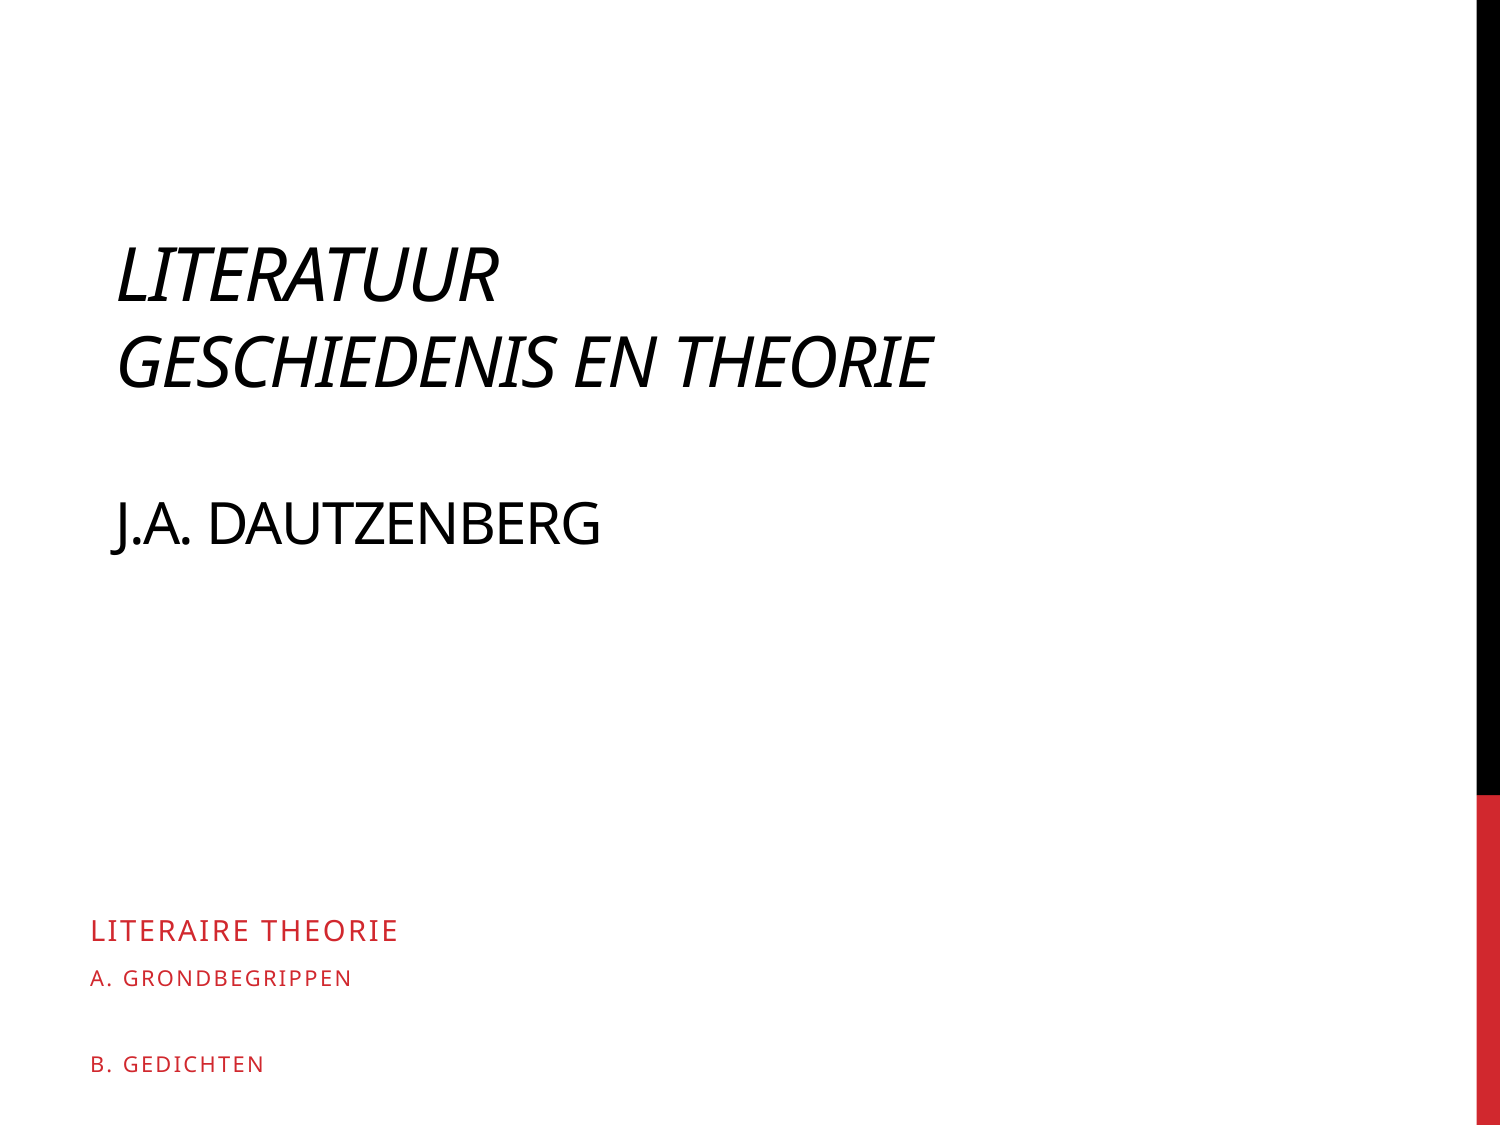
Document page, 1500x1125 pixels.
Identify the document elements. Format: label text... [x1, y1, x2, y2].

subtitle Literaire Theorie A. Grondbegrippen B. Gedichten [75, 904, 1200, 1071]
title Literatuur Geschiedenis en theorie J.A. Dautzenberg [100, 78, 1376, 614]
